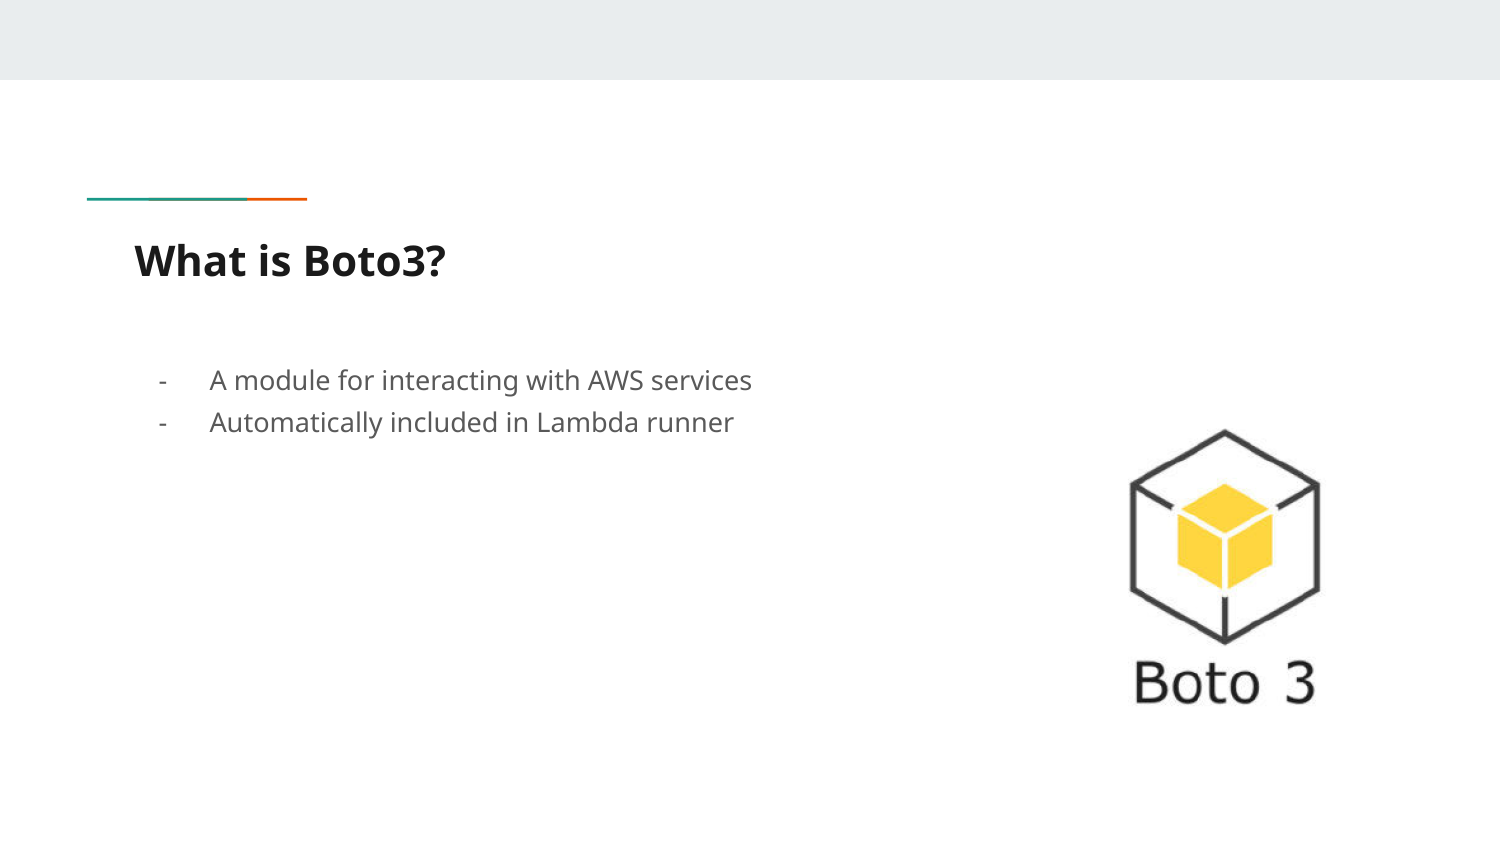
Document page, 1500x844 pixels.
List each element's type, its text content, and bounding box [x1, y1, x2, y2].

title What is Boto3? [119, 216, 1381, 305]
list A module for interacting with AWS services Automatically included in Lambda runner [119, 341, 1381, 712]
picture [1038, 408, 1411, 780]
